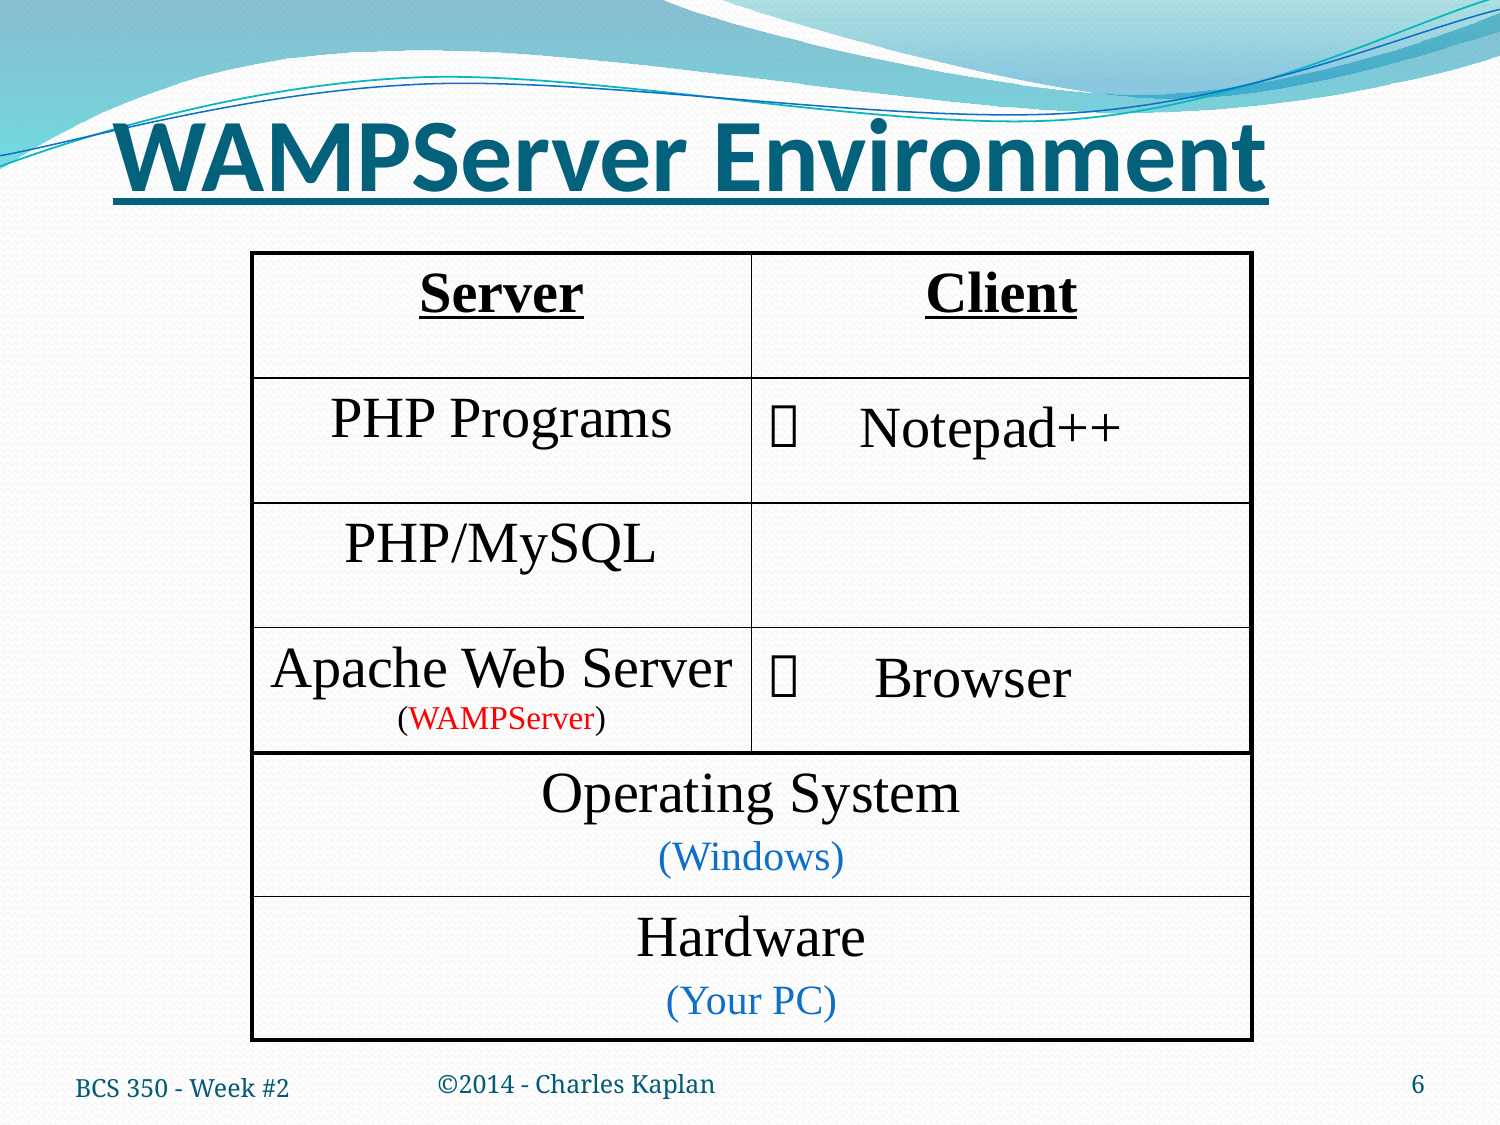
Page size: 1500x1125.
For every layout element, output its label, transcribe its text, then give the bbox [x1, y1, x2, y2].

table_header Operating System (Windows) [254, 755, 1250, 896]
table_header Server [254, 255, 751, 377]
slide_number BCS 350 - Week #2 [75, 1042, 425, 1103]
table_cell  Notepad++ [752, 379, 1249, 502]
slide_number 6 [1299, 1042, 1425, 1103]
table_header Client [752, 255, 1249, 377]
table_cell  Browser [752, 628, 1249, 751]
table_cell [752, 504, 1249, 627]
table_cell PHP/MySQL [254, 504, 751, 627]
table_cell Apache Web Server (WAMPServer) [254, 628, 751, 751]
table_cell Hardware (Your PC) [254, 897, 1250, 1038]
title WAMPServer Environment [112, 75, 1388, 213]
footer ©2014 - Charles Kaplan [437, 1042, 988, 1103]
table_cell PHP Programs [254, 379, 751, 502]
